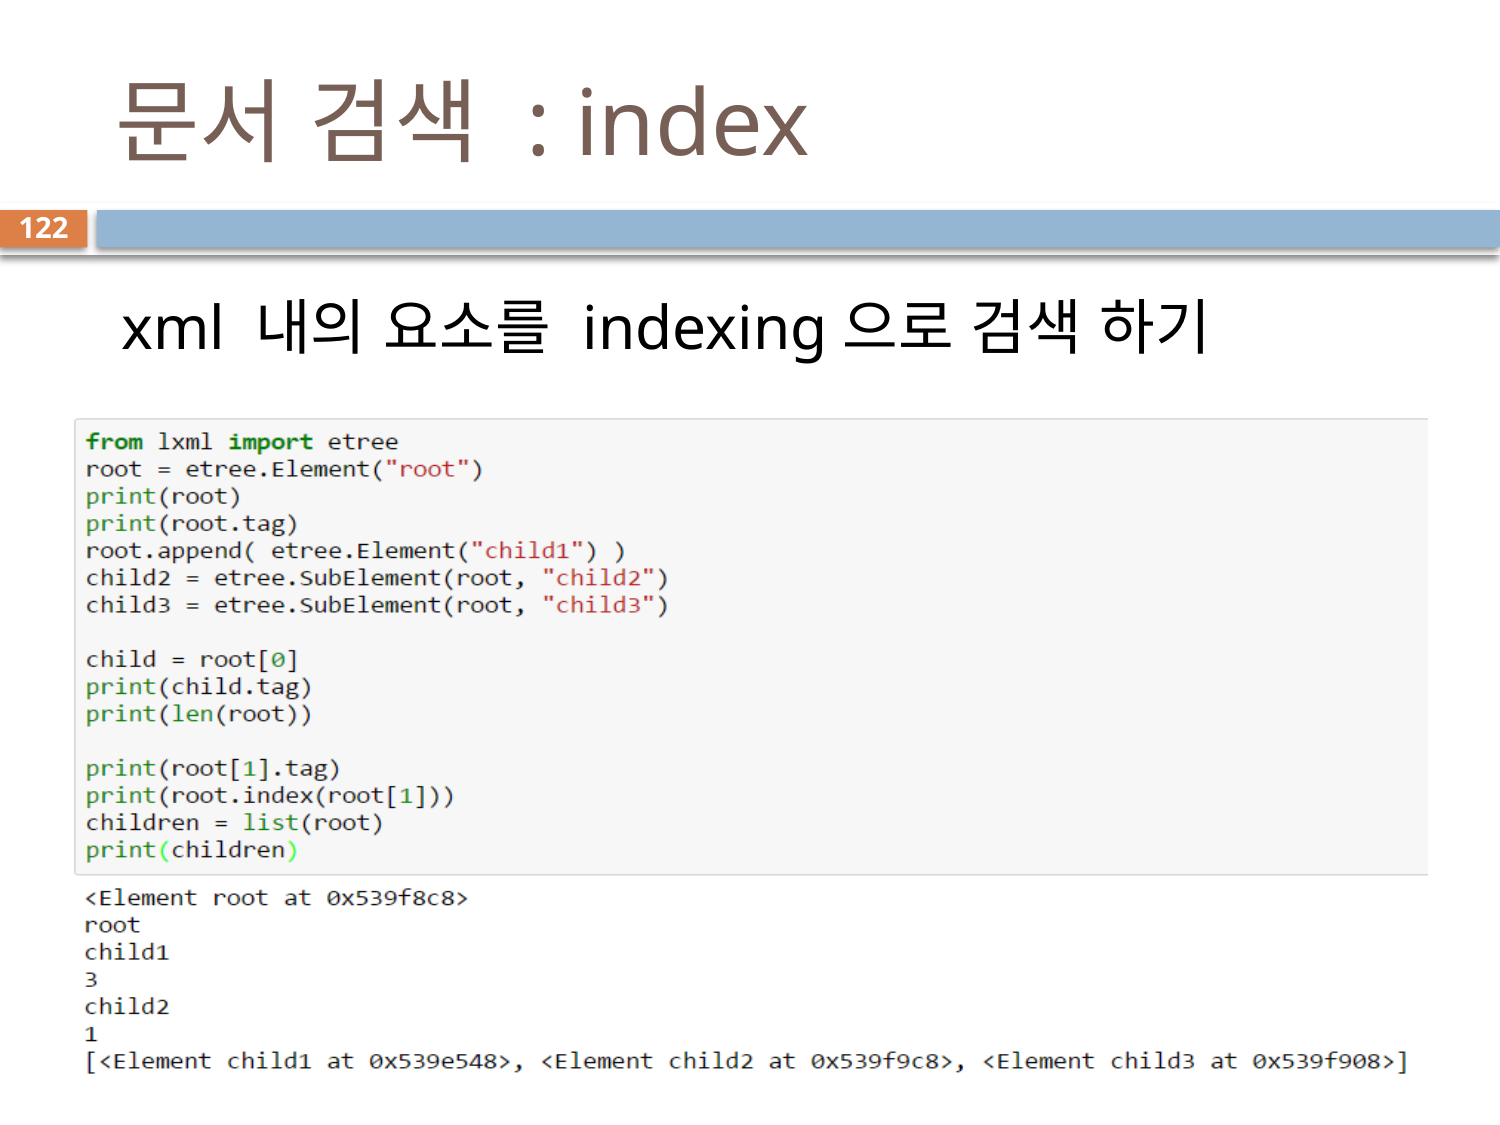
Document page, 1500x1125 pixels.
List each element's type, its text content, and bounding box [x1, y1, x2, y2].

title 문서 검색 : index [100, 37, 1438, 200]
picture [64, 408, 1428, 1088]
slide_number 122 [0, 208, 88, 249]
list xml 내의 요소를 indexing으로 검색 하기 [75, 267, 1425, 408]
